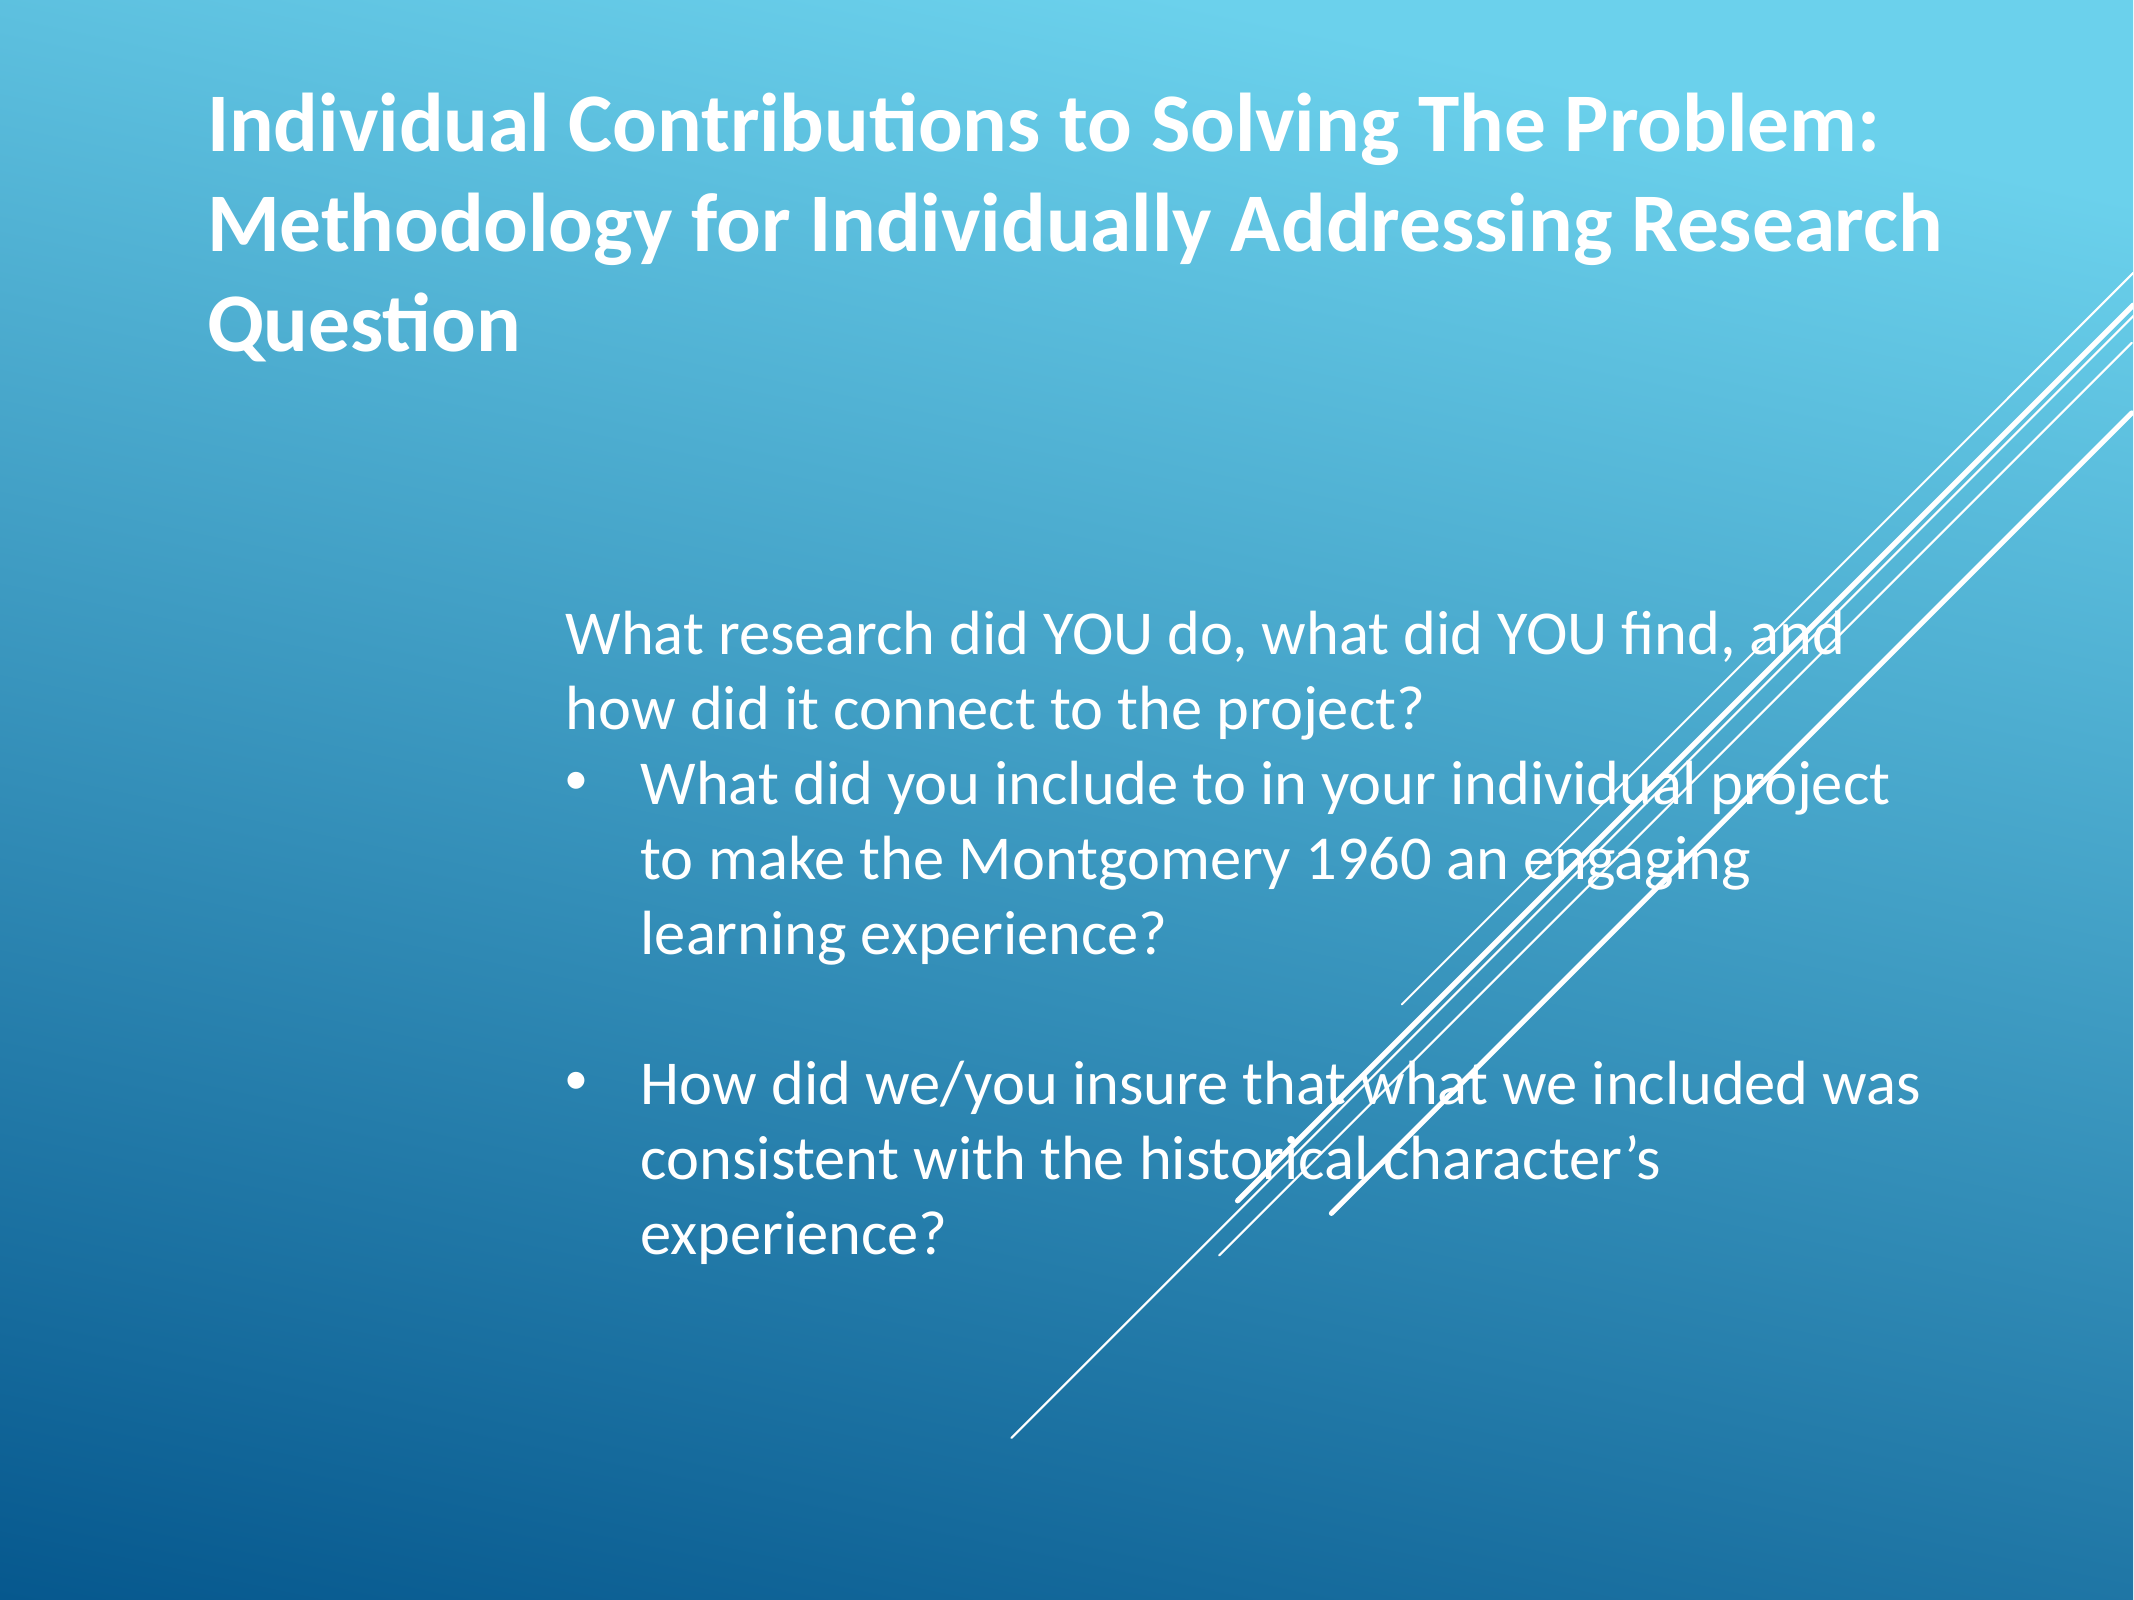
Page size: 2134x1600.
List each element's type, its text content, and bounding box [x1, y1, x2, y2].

text_box Individual Contributions to Solving The Problem: Methodology for Individually Addressing Research Question [198, 59, 2134, 376]
text_box What research did YOU do, what did YOU find, and how did it connect to the project? What did you include to in your individual project to make the Montgomery 1960 an engaging learning experience? How did we/you insure that what we included was consistent with the historical character’s experience? [557, 584, 1955, 1426]
